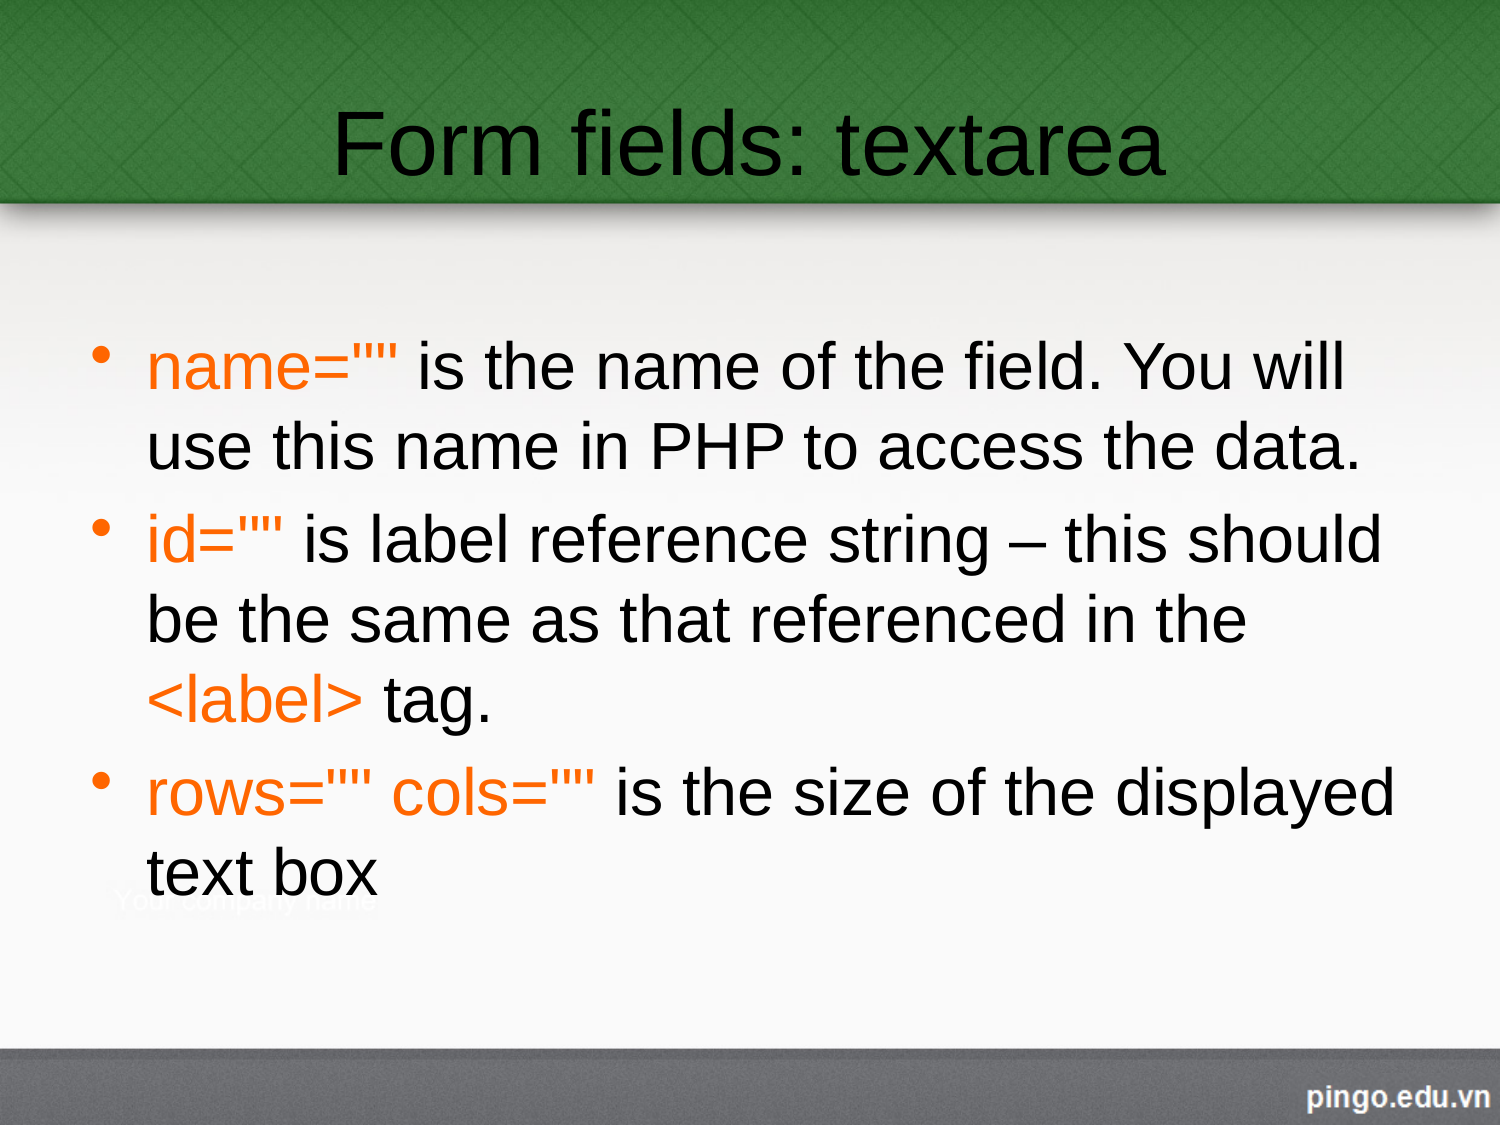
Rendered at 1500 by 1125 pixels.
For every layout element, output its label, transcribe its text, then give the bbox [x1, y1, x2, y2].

picture [0, 0, 1500, 1125]
title Form fields: textarea [74, 44, 1426, 233]
list name="" is the name of the field. You will use this name in PHP to access the data. id="" is label reference string – this should be the same as that referenced in the <label> tag. rows="" cols="" is the size of the displayed text box [74, 314, 1426, 1058]
